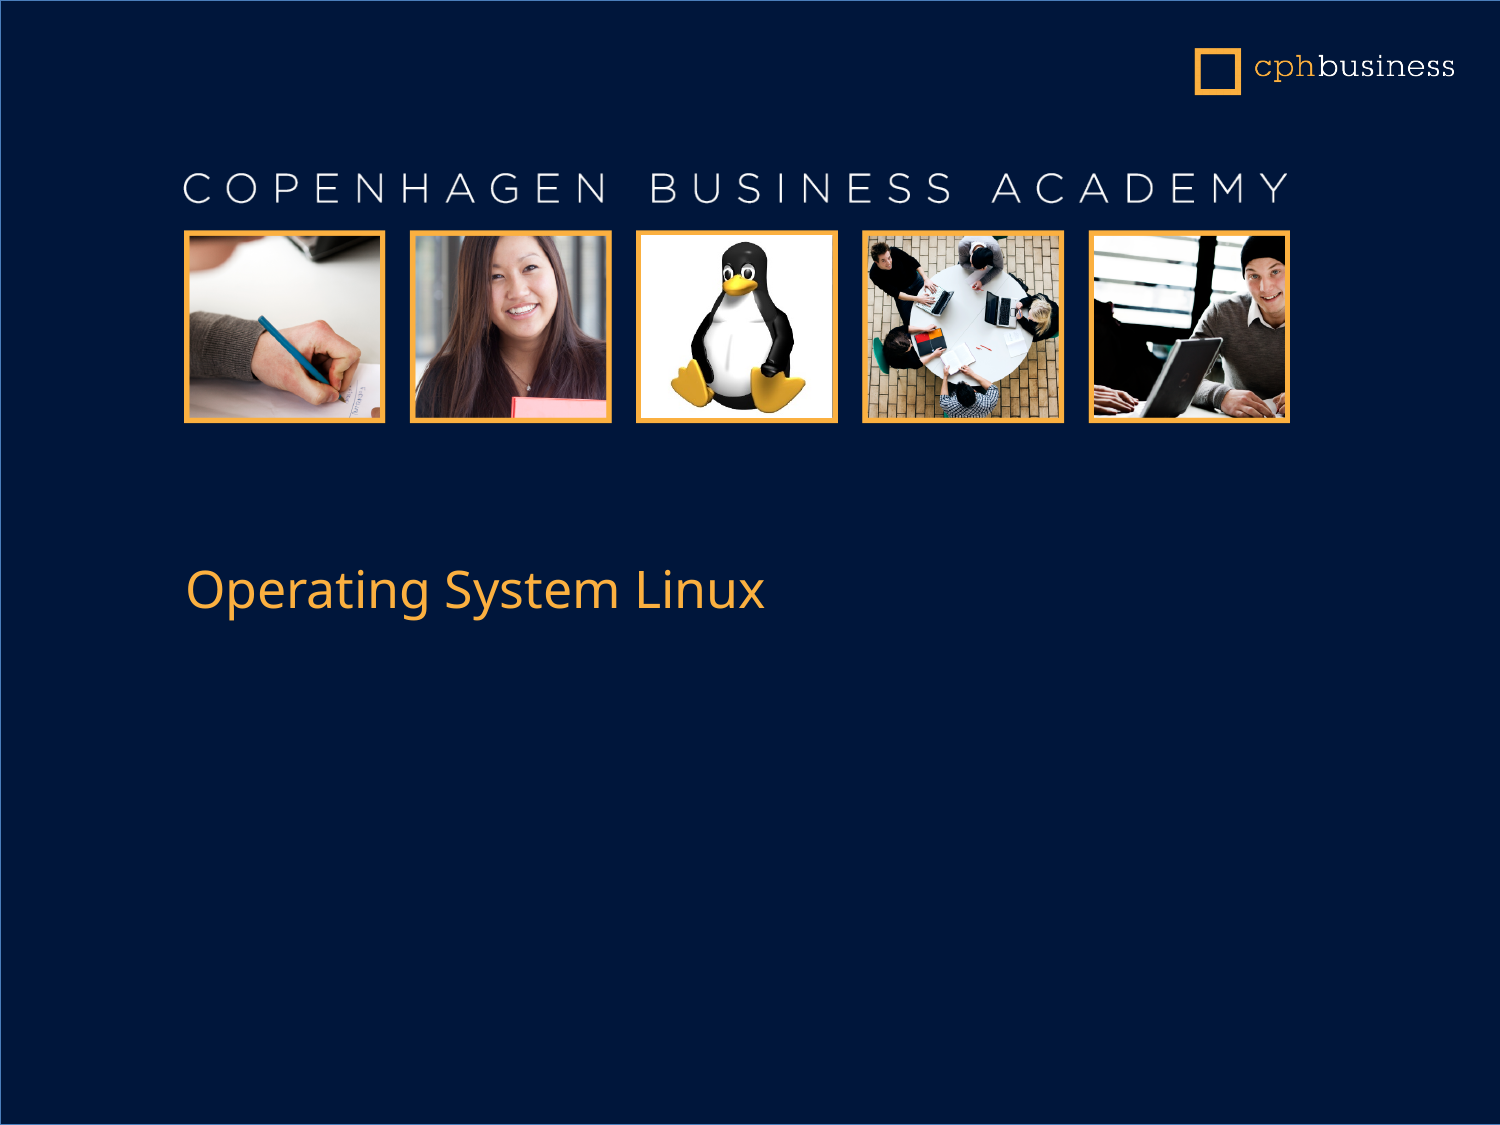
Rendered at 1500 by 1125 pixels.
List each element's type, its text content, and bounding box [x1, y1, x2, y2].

list Operating System Linux [170, 549, 1287, 668]
picture [1147, 1, 1500, 142]
picture [183, 173, 1438, 500]
